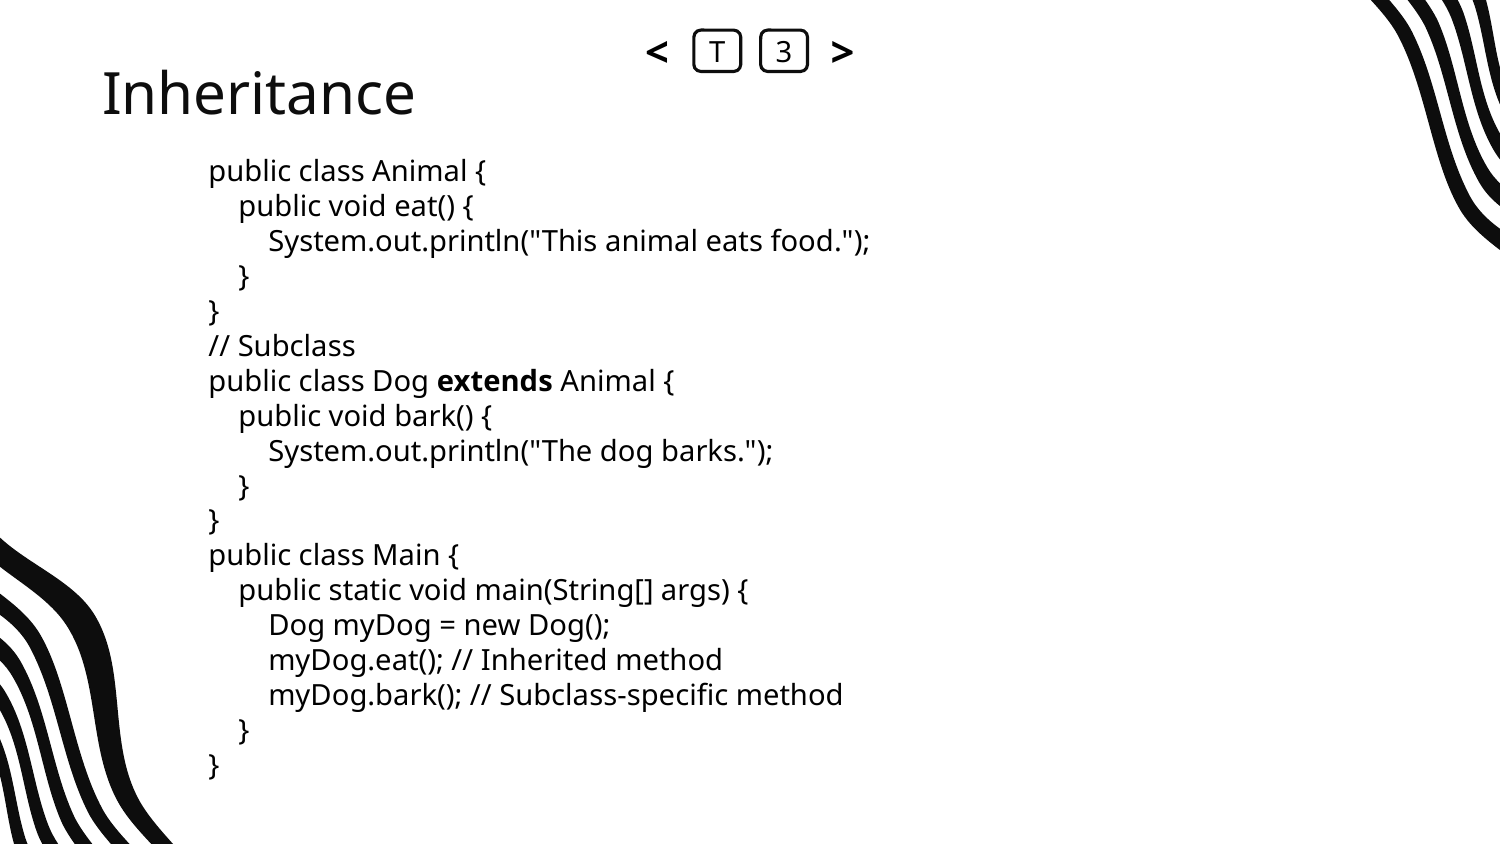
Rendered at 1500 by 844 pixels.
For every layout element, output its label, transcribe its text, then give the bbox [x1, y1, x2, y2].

text_box T [693, 30, 741, 72]
text_box 3 [760, 30, 808, 72]
text_box > [819, 30, 867, 72]
text_box < [633, 30, 681, 72]
title Inheritance [86, 50, 1301, 145]
text_box public class Animal { public void eat() { System.out.println("This animal eats food."); } } // Subclass public class Dog extends Animal { public void bark() { System.out.println("The dog barks."); } } public class Main { public static void main(String[] args) { Dog myDog = new Dog(); myDog.eat(); // Inherited method myDog.bark(); // Subclass-specific method } } [193, 144, 1492, 824]
